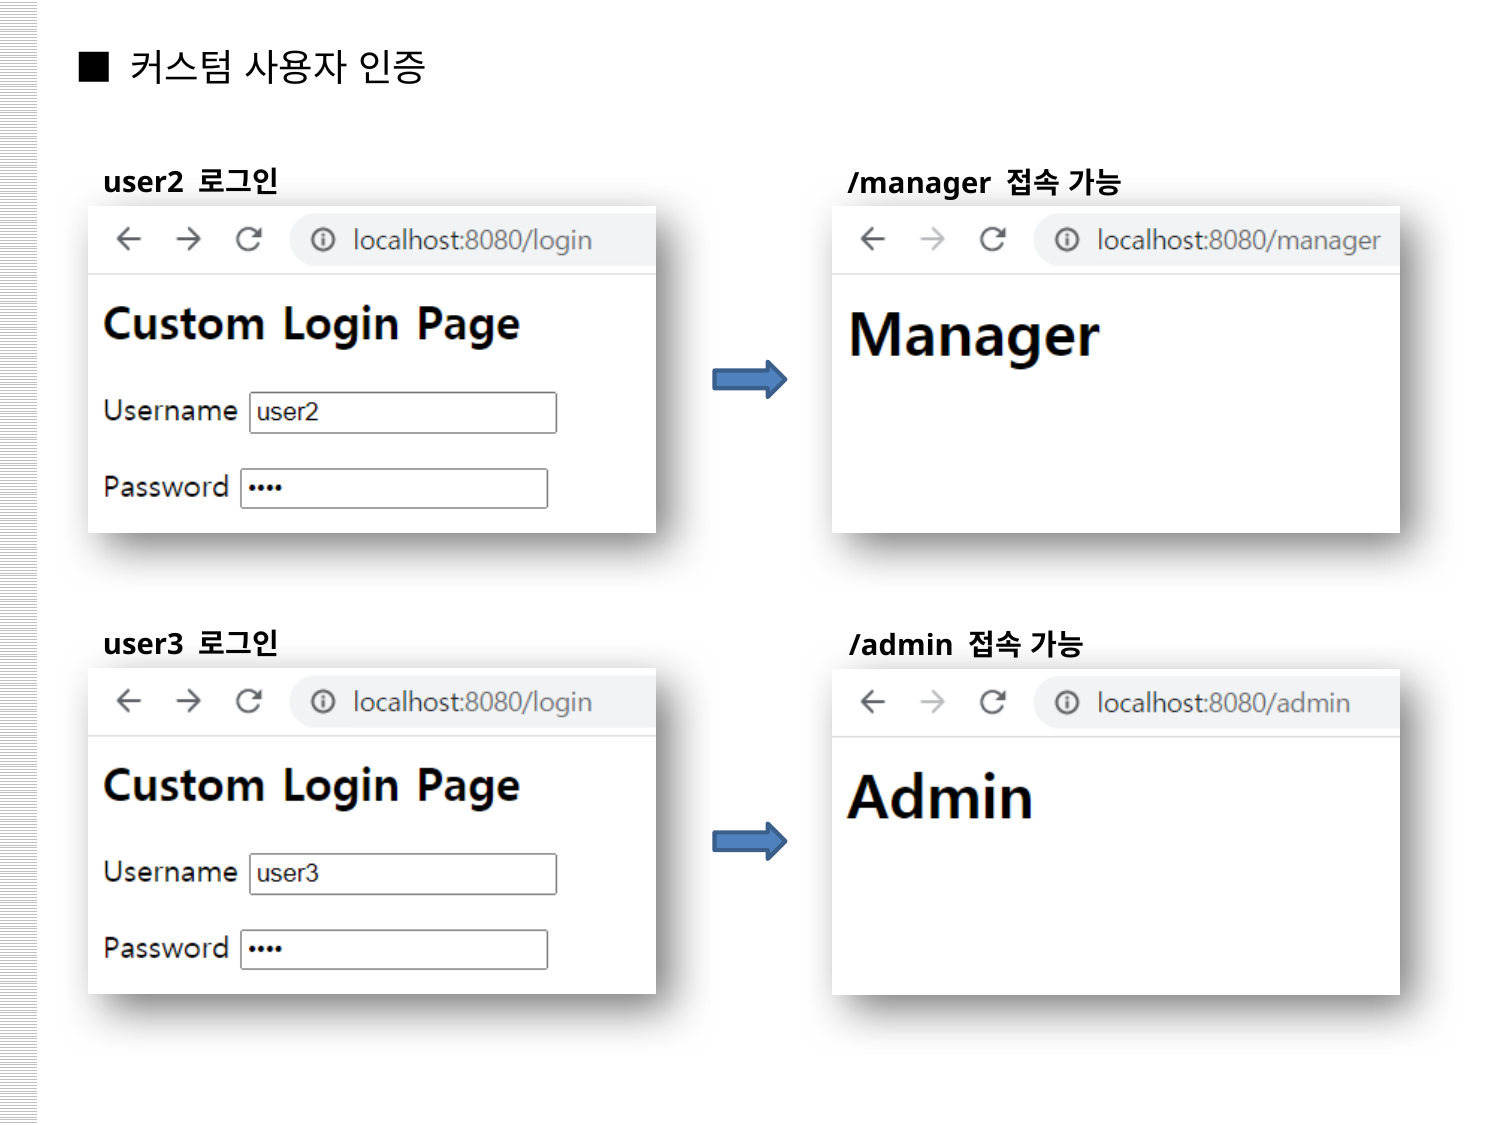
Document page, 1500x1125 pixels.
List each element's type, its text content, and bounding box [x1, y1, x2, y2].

picture [832, 206, 1400, 533]
text_box /admin 접속 가능 [834, 618, 1100, 666]
text_box user3 로그인 [88, 618, 295, 665]
text_box /manager 접속 가능 [832, 156, 1138, 203]
picture [88, 668, 656, 994]
text_box [712, 821, 788, 861]
picture [832, 669, 1400, 995]
text_box [712, 359, 788, 400]
picture [88, 206, 656, 533]
text_box ■ 커스텀 사용자 인증 [60, 14, 443, 97]
text_box user2 로그인 [88, 156, 295, 203]
